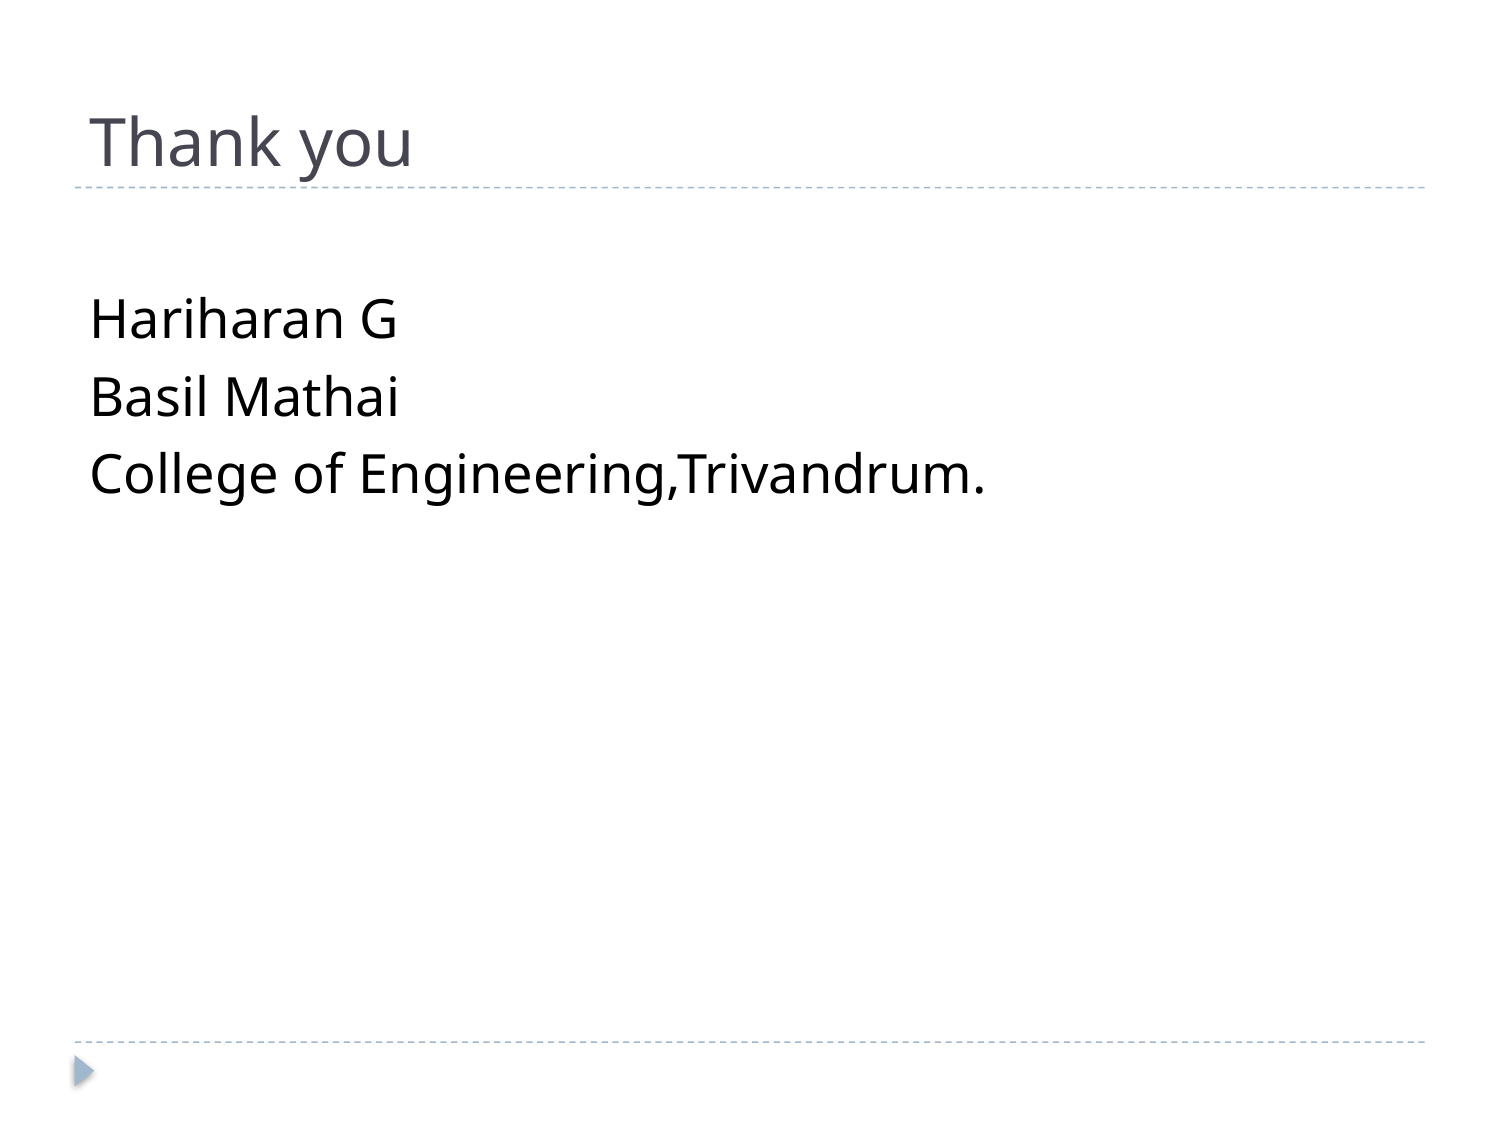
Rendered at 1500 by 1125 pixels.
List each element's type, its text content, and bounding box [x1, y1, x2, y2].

title Thank you [75, 24, 1425, 188]
list Hariharan G Basil Mathai College of Engineering,Trivandrum. [75, 200, 1425, 1010]
